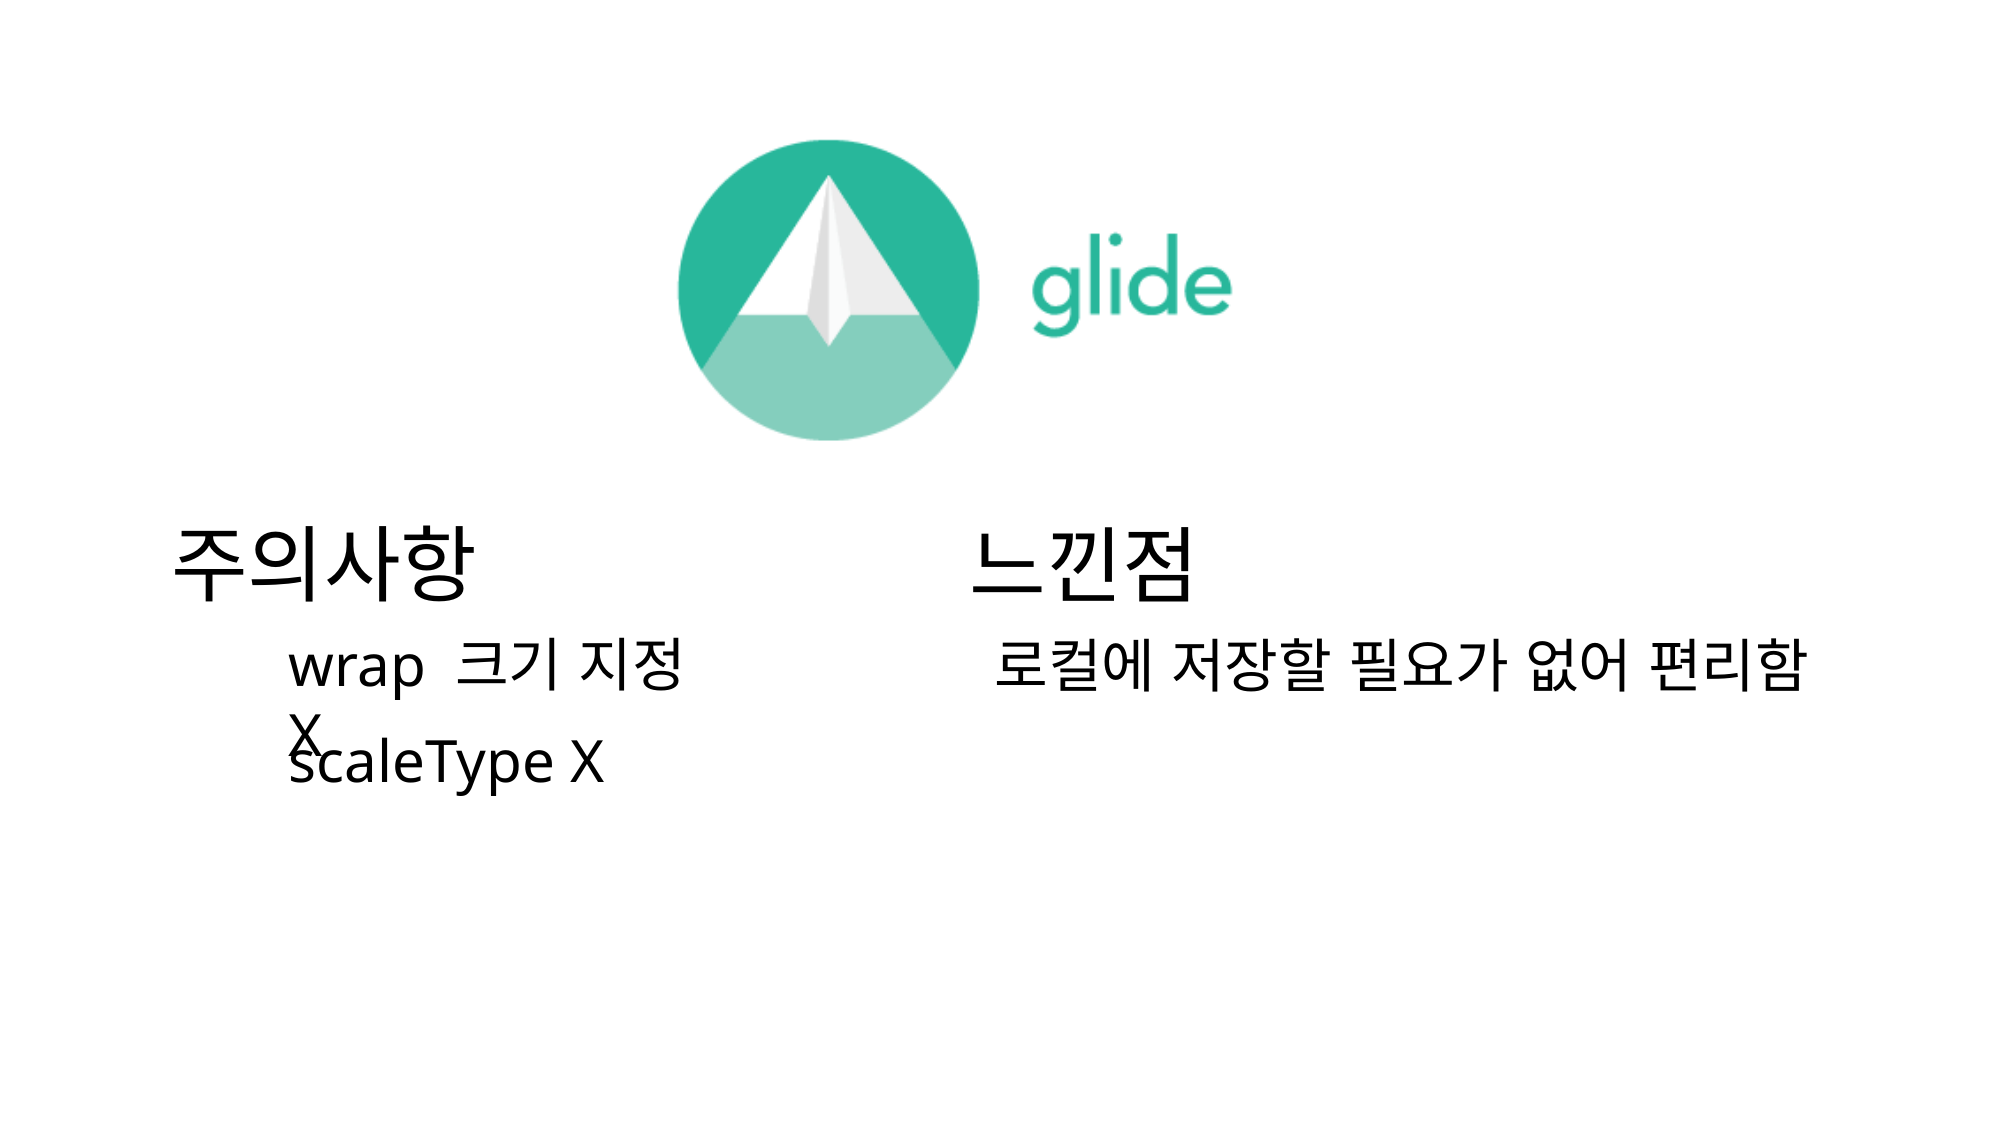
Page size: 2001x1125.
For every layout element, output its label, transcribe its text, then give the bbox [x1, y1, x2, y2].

text_box 로컬에 저장할 필요가 없어 편리함 [979, 622, 1872, 707]
text_box 느낀점 [955, 505, 1313, 621]
text_box 주의사항 [156, 504, 514, 620]
text_box scaleType X [274, 717, 762, 802]
picture [658, 121, 1252, 448]
text_box wrap 크기 지정 X [274, 620, 762, 717]
